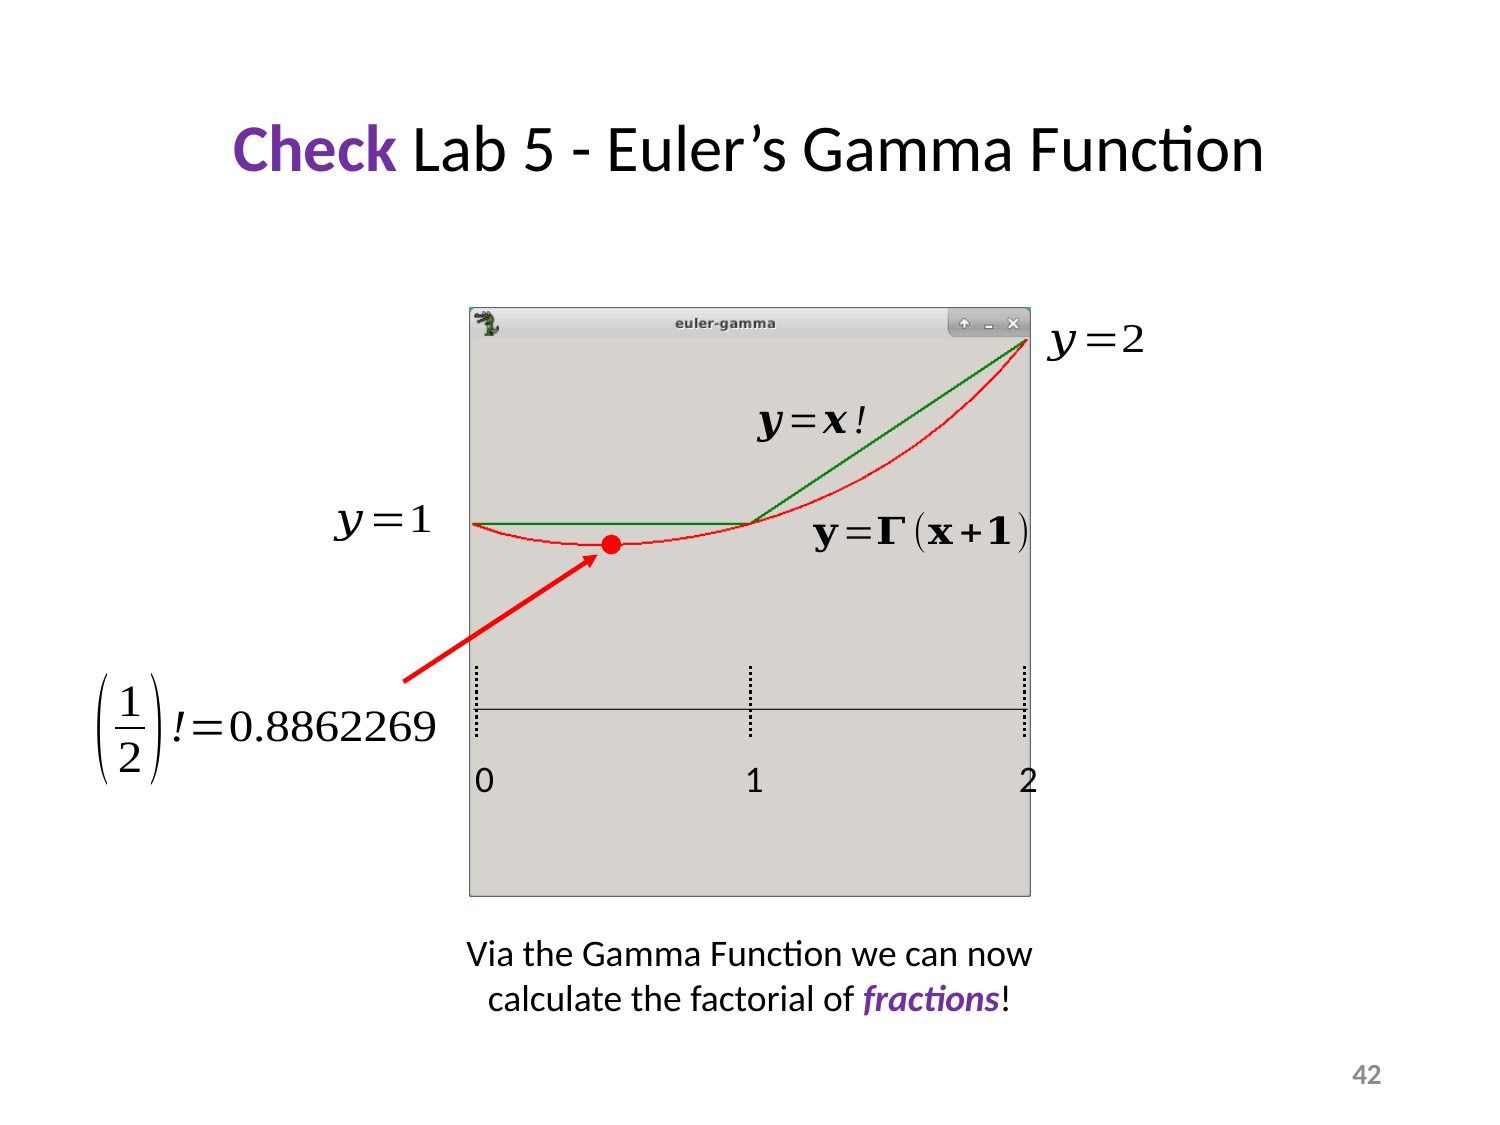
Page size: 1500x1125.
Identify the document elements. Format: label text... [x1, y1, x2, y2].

text_box Via the Gamma Function we can now calculate the factorial of fractions! [437, 921, 1062, 1027]
picture [469, 307, 1031, 665]
title Check Lab 5 - Euler’s Gamma Function [103, 59, 1397, 241]
picture [469, 809, 1031, 897]
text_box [460, 665, 1046, 809]
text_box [403, 554, 598, 682]
slide_number 42 [1059, 1042, 1397, 1103]
